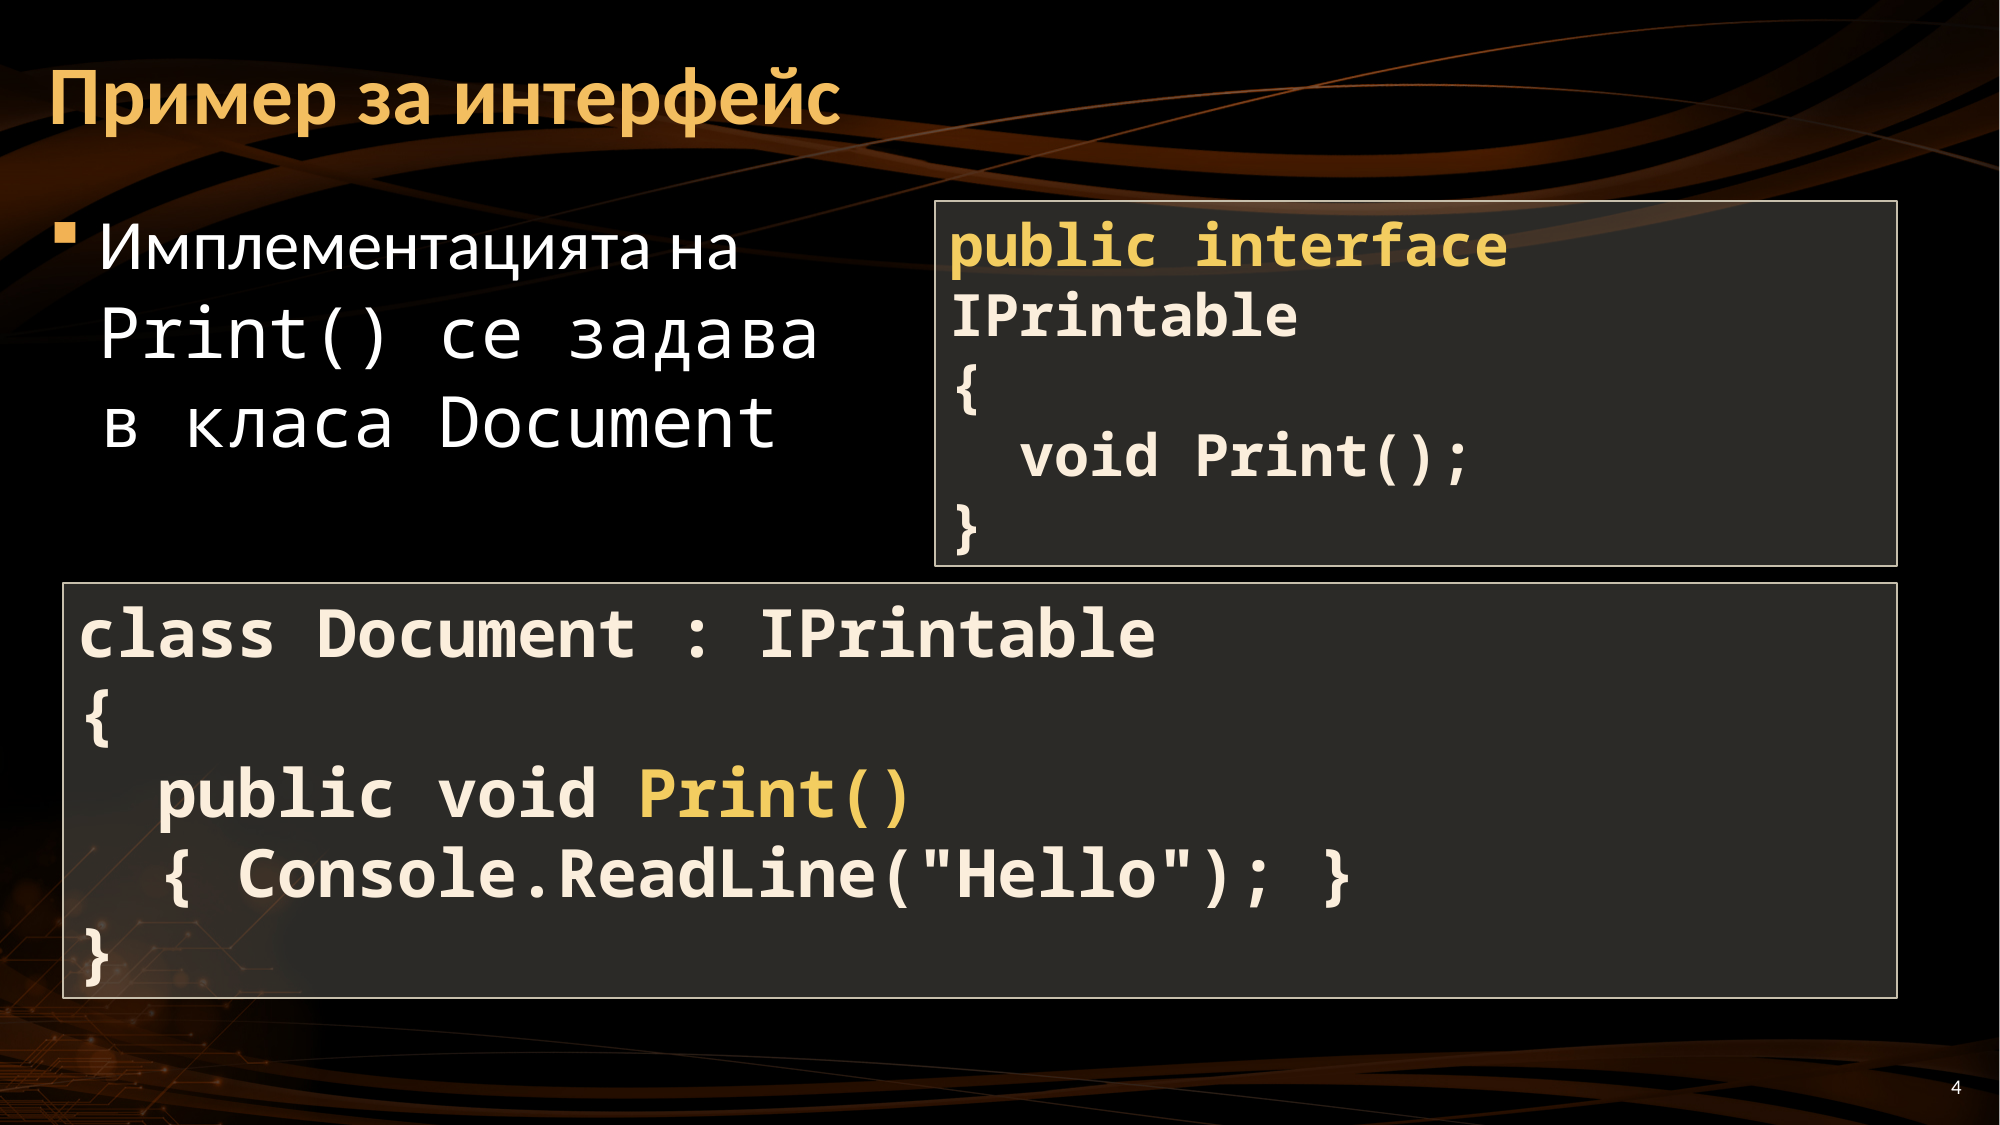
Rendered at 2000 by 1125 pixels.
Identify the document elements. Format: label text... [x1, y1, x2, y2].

text_box public interface IPrintable { void Print(); } [934, 201, 1898, 566]
list Имплементацията на Print() се задава в класа Document [31, 188, 1968, 1103]
picture [0, 0, 2000, 1125]
text_box class Document : IPrintable { public void Print() { Console.ReadLine("Hello"); } } [62, 583, 1898, 998]
title Пример за интерфейс [30, 6, 1602, 189]
